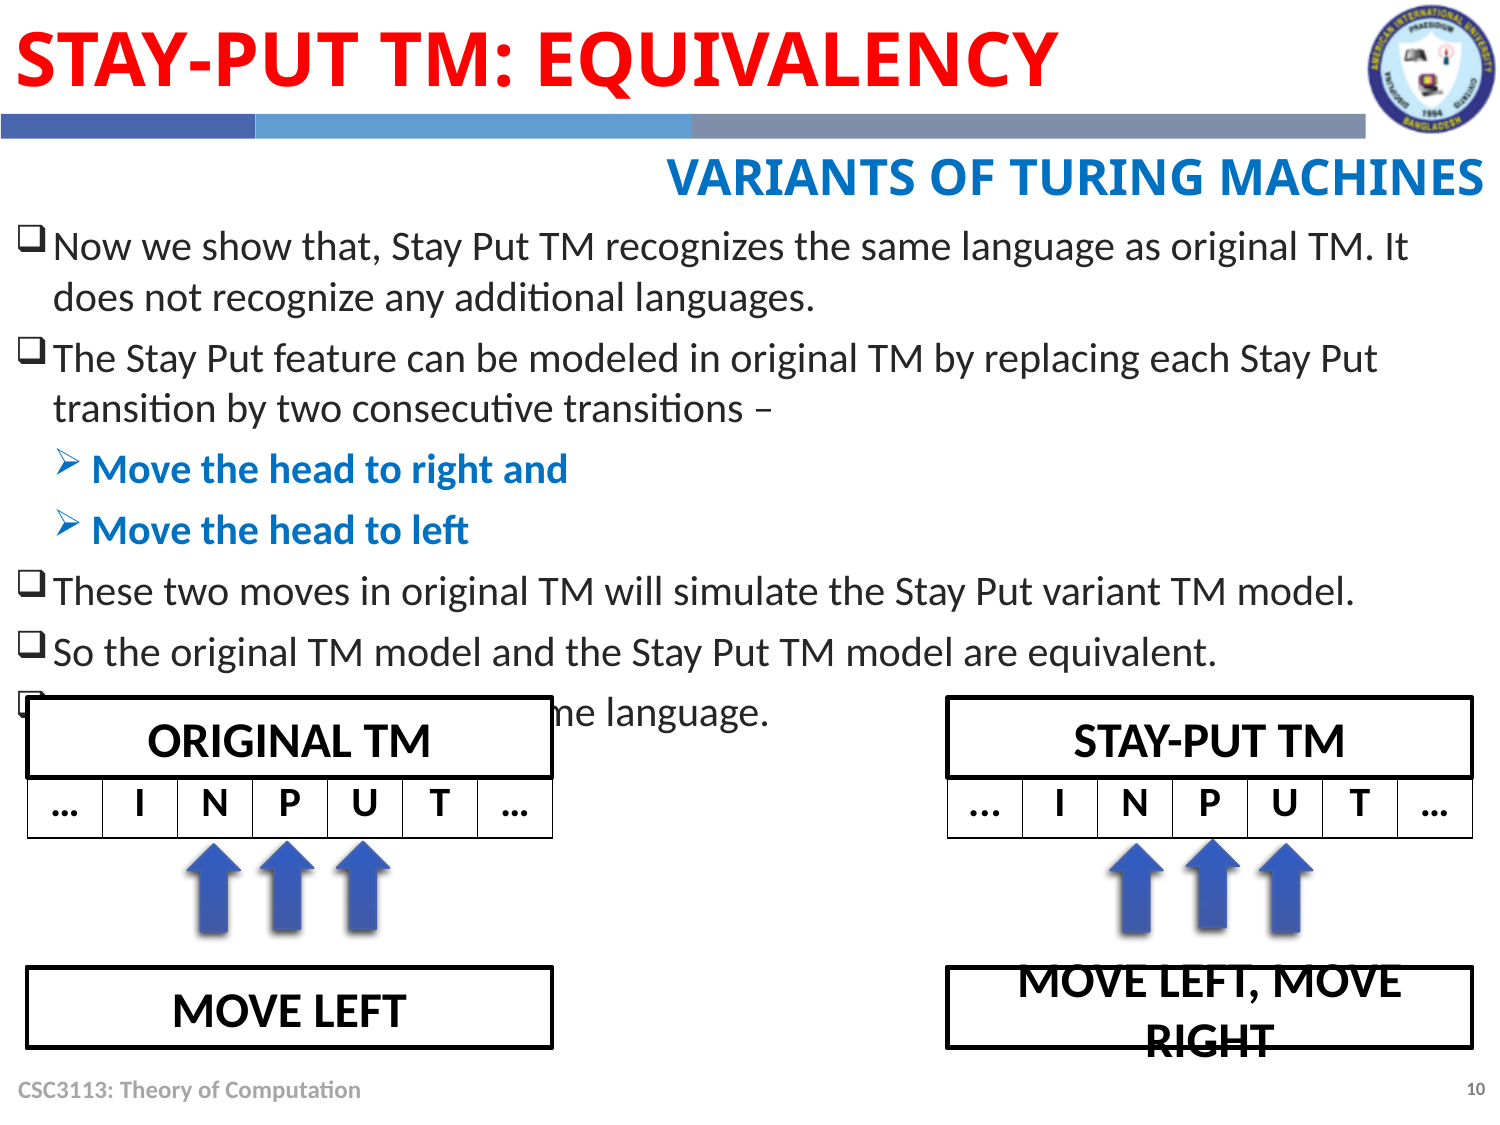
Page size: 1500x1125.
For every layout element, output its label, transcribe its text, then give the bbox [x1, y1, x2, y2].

list Now we show that, Stay Put TM recognizes the same language as original TM. It does not recognize any additional languages. The Stay Put feature can be modeled in original TM by replacing each Stay Put transition by two consecutive transitions – Move the head to right and Move the head to left These two moves in original TM will simulate the Stay Put variant TM model. So the original TM model and the Stay Put TM model are equivalent. Hence, they recognize the same language. [0, 211, 1499, 745]
text_box [1259, 843, 1314, 933]
text_box Move LEFT [25, 965, 554, 1050]
table_header N [178, 780, 252, 837]
text_box Original TM [25, 695, 554, 780]
text_box [1109, 843, 1164, 933]
table_header … [28, 780, 102, 837]
table_header U [328, 780, 402, 837]
table_header T [403, 780, 477, 837]
footer CSC3113: Theory of Computation [3, 1058, 1008, 1119]
table_header T [1323, 780, 1397, 837]
text_box Move LEFT, Move RIGHT [945, 965, 1474, 1050]
table_header P [253, 780, 327, 837]
text_box [1185, 839, 1240, 929]
list Stay-Put TM: Equivalency [0, 0, 1366, 114]
table_header P [1173, 780, 1247, 837]
text_box [260, 840, 315, 931]
text_box Stay-Put TM [945, 695, 1474, 780]
table_header I [103, 780, 177, 837]
text_box [186, 843, 241, 933]
table_header … [478, 780, 552, 837]
table_header U [1248, 780, 1322, 837]
table_header N [1098, 780, 1172, 837]
table_header I [1023, 780, 1097, 837]
list Variants of Turing Machines [254, 138, 1500, 212]
picture [1365, 2, 1499, 137]
table_header ... [948, 780, 1022, 837]
text_box [335, 840, 391, 931]
table_header … [1398, 780, 1472, 837]
